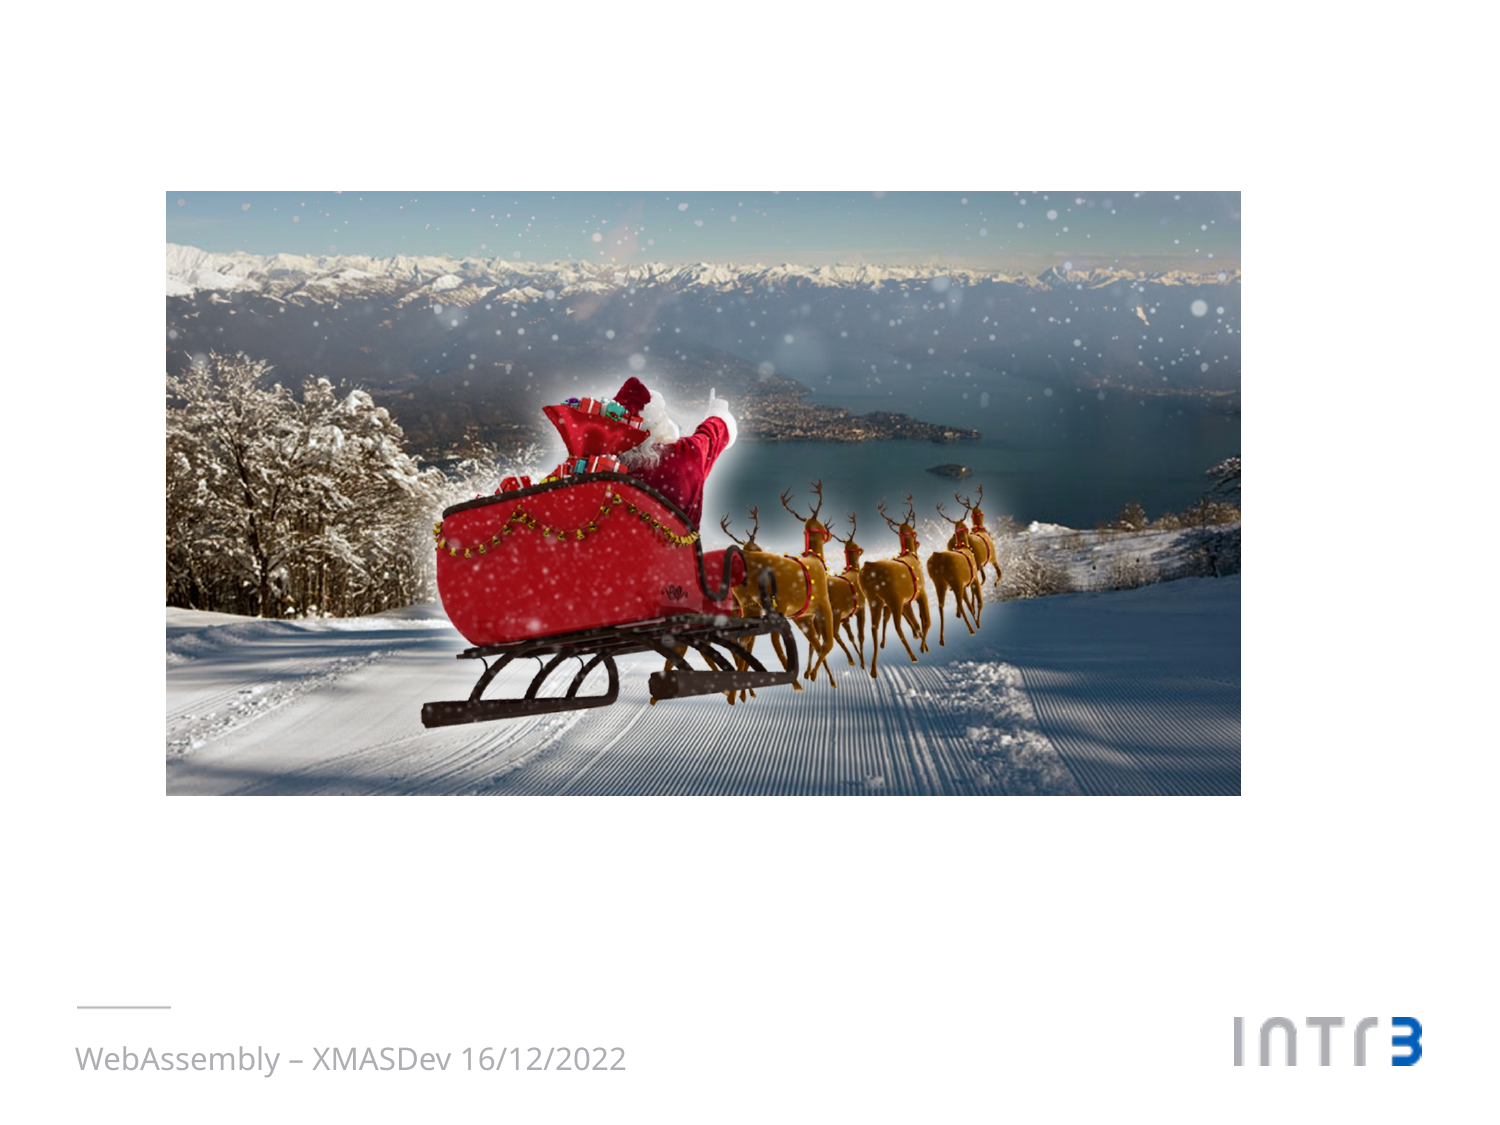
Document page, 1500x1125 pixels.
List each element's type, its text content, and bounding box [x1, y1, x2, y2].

picture [77, 1005, 171, 1012]
picture [166, 191, 1241, 796]
footer WebAssembly – XMASDev 16/12/2022 [60, 1031, 1241, 1083]
picture [1234, 1017, 1422, 1066]
